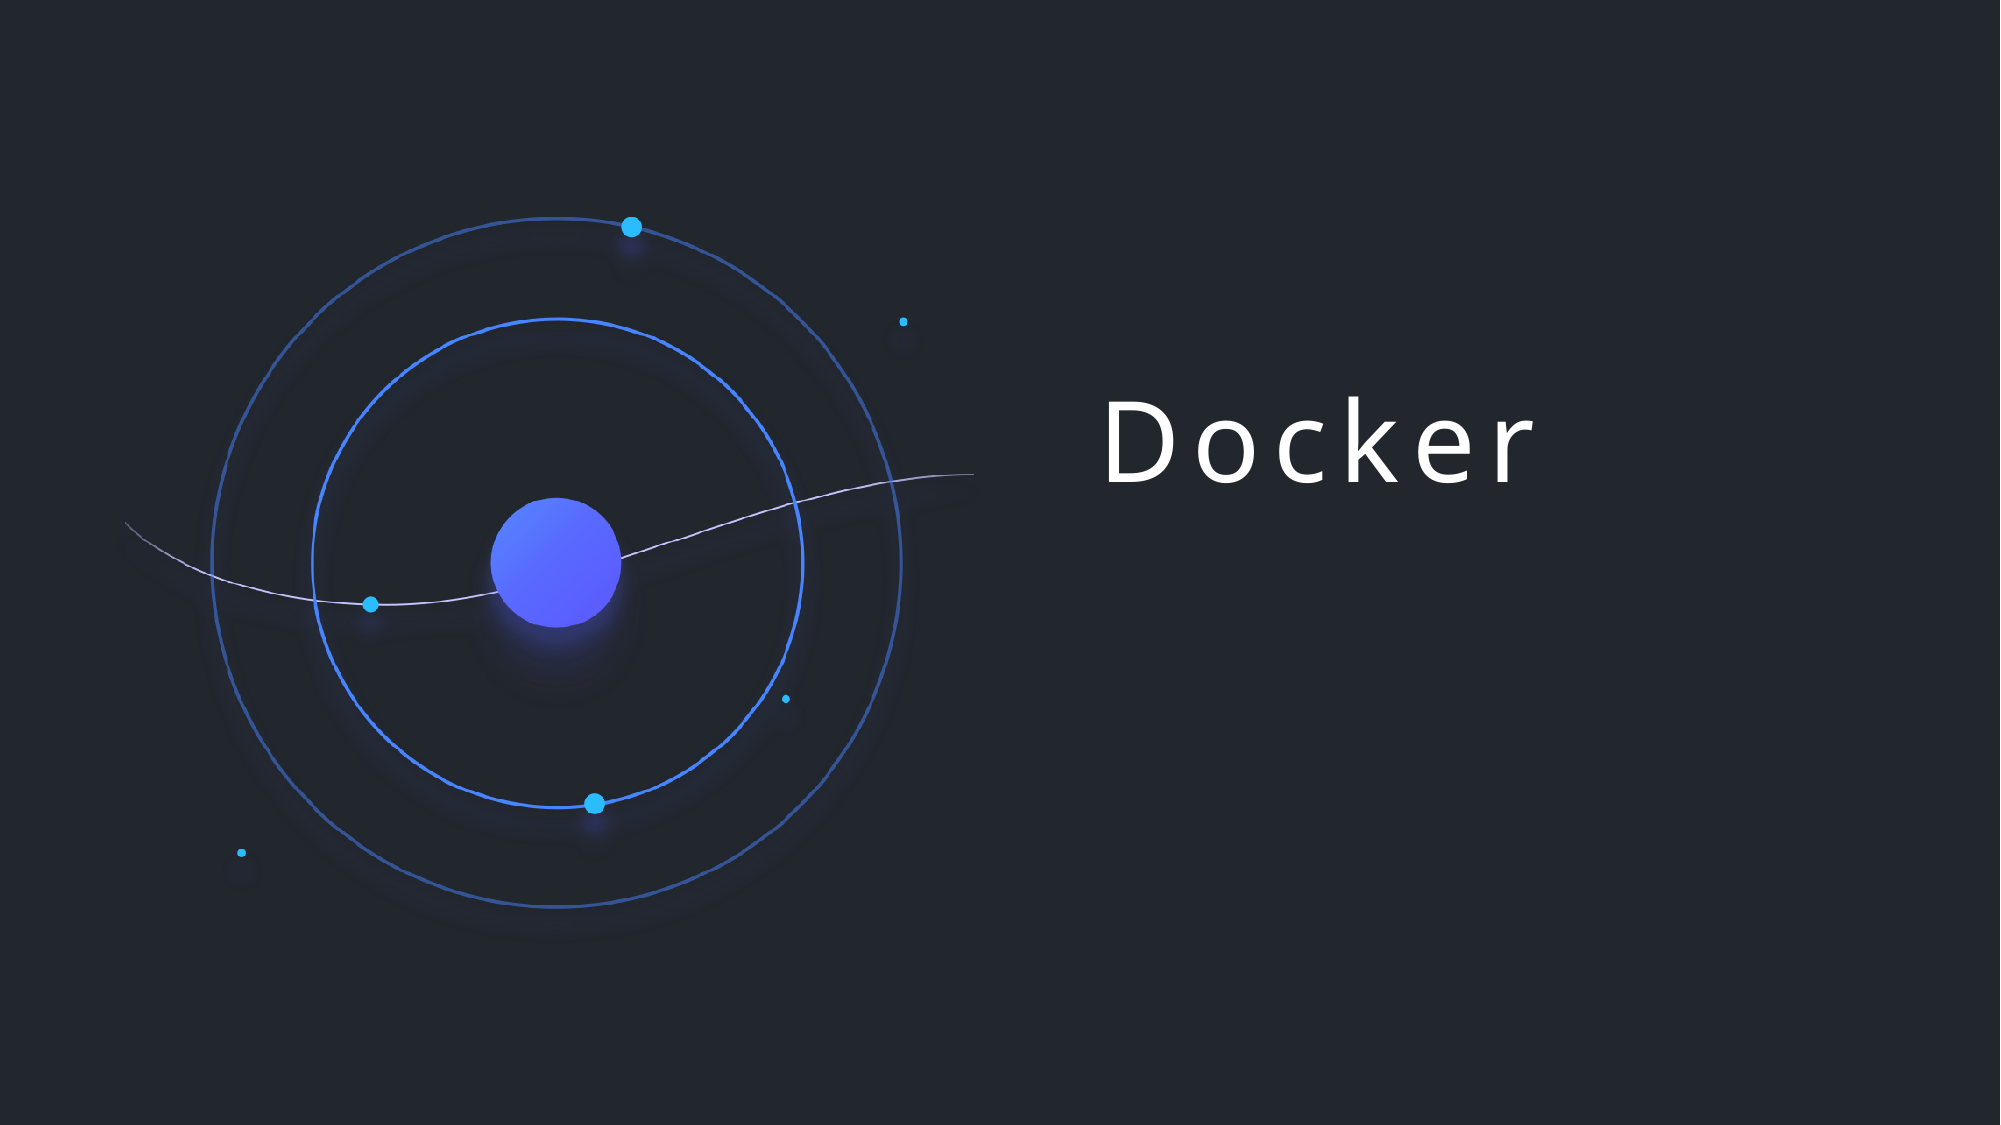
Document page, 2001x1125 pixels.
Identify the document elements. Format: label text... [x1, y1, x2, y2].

picture [99, 130, 1000, 995]
title Docker [1083, 353, 1891, 513]
